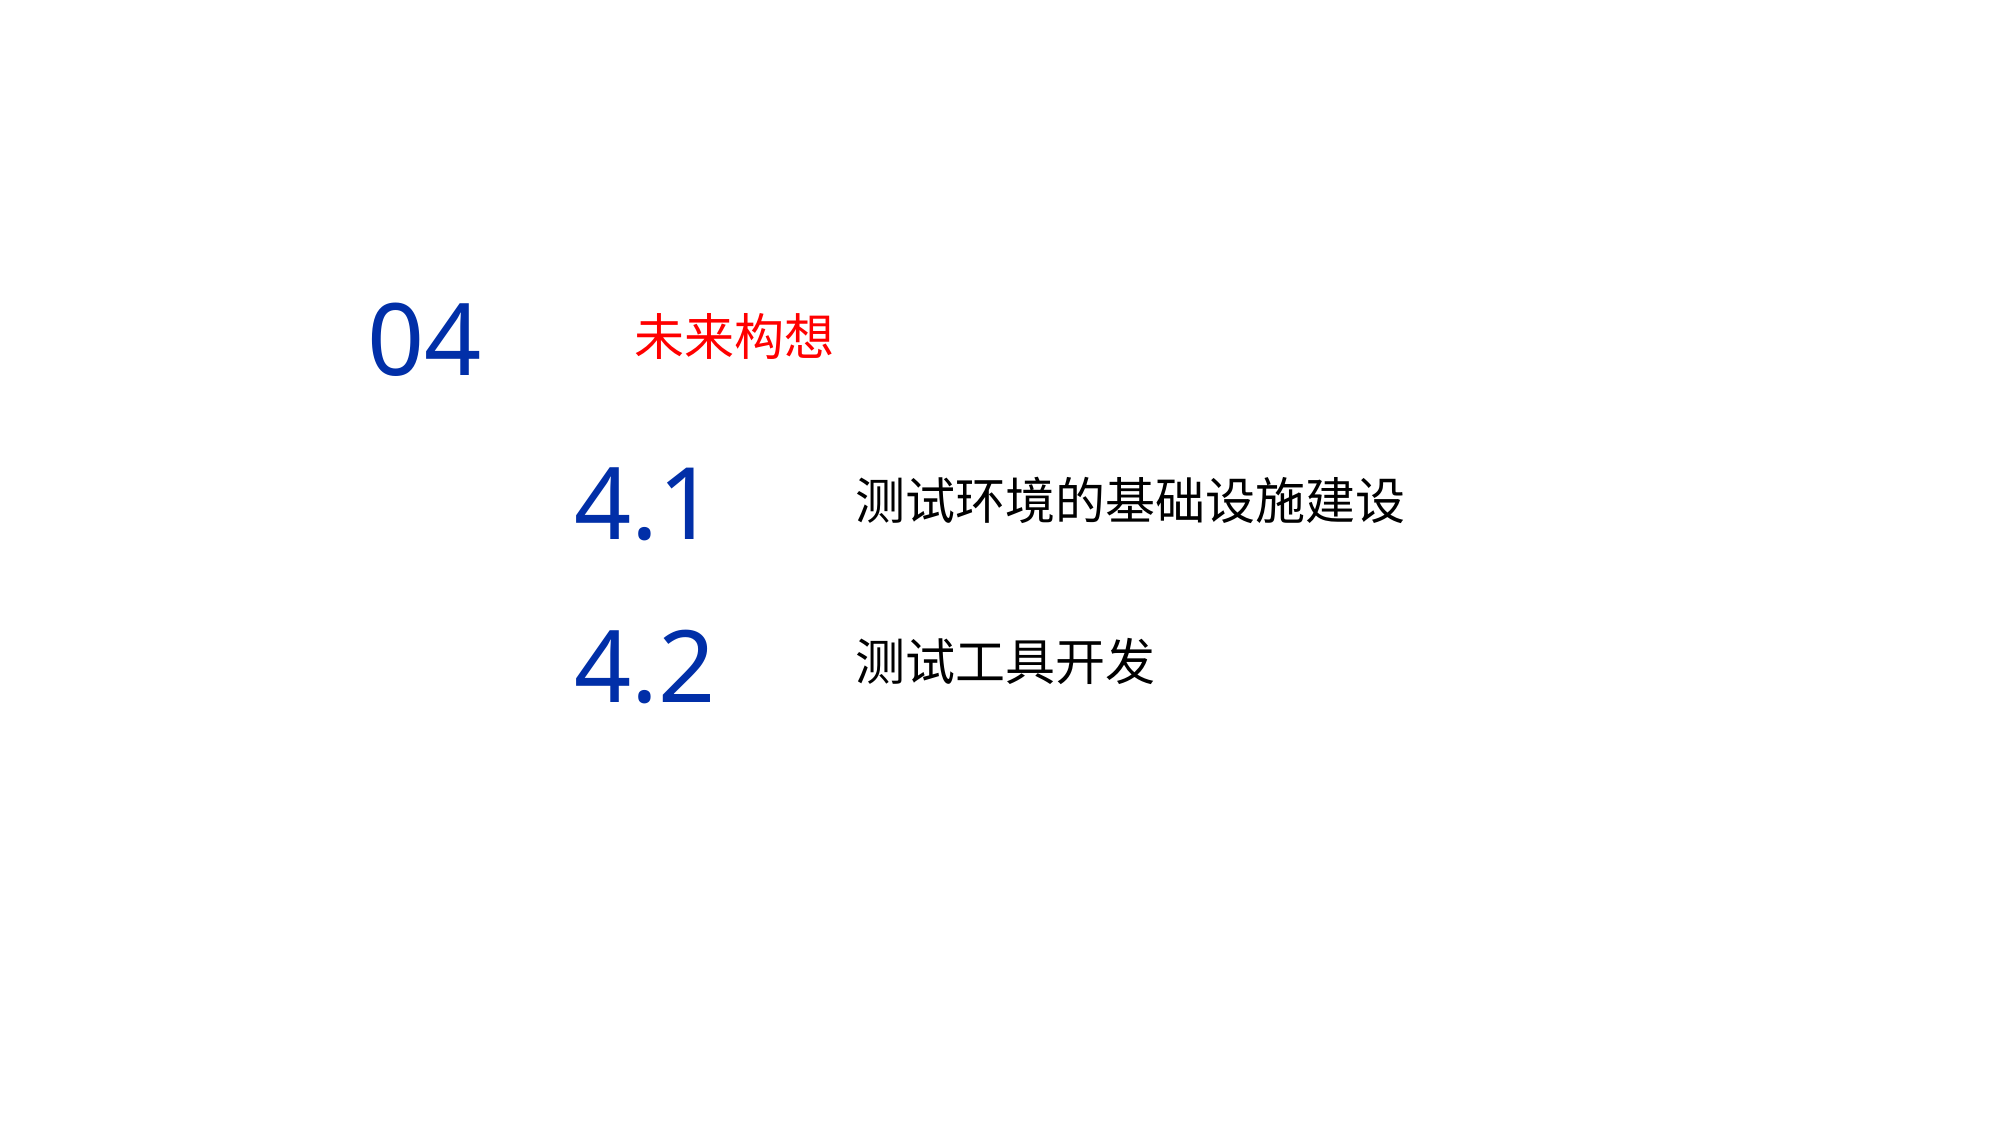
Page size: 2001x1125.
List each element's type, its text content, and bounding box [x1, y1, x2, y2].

text_box 未来构想 [619, 298, 1278, 374]
text_box 4.2 [509, 594, 781, 730]
text_box 04 [288, 268, 561, 403]
text_box 测试工具开发 [840, 622, 1507, 698]
text_box 4.1 [509, 432, 781, 567]
text_box 测试环境的基础设施建设 [840, 462, 1631, 537]
